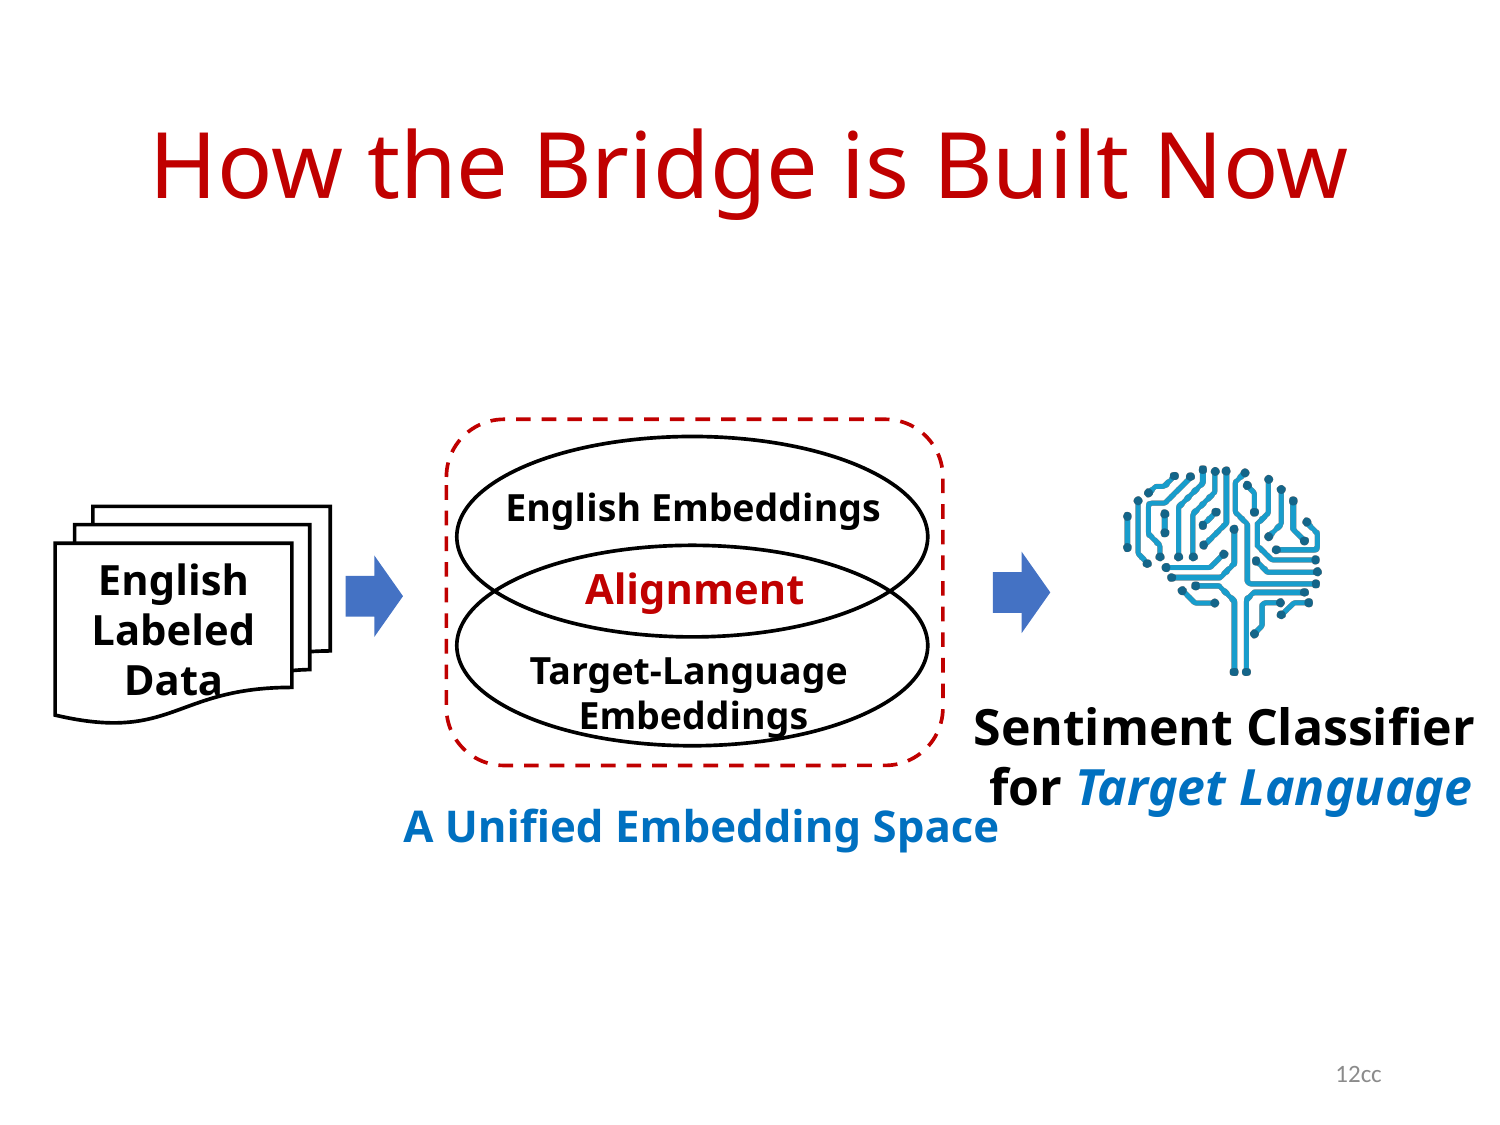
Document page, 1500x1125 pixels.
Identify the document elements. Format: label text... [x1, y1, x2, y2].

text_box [993, 458, 1469, 825]
title How the Bridge is Built Now [103, 59, 1397, 278]
text_box English Labeled Data [54, 505, 332, 724]
text_box [344, 552, 405, 641]
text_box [426, 419, 977, 860]
slide_number 12cc [1059, 1042, 1397, 1103]
